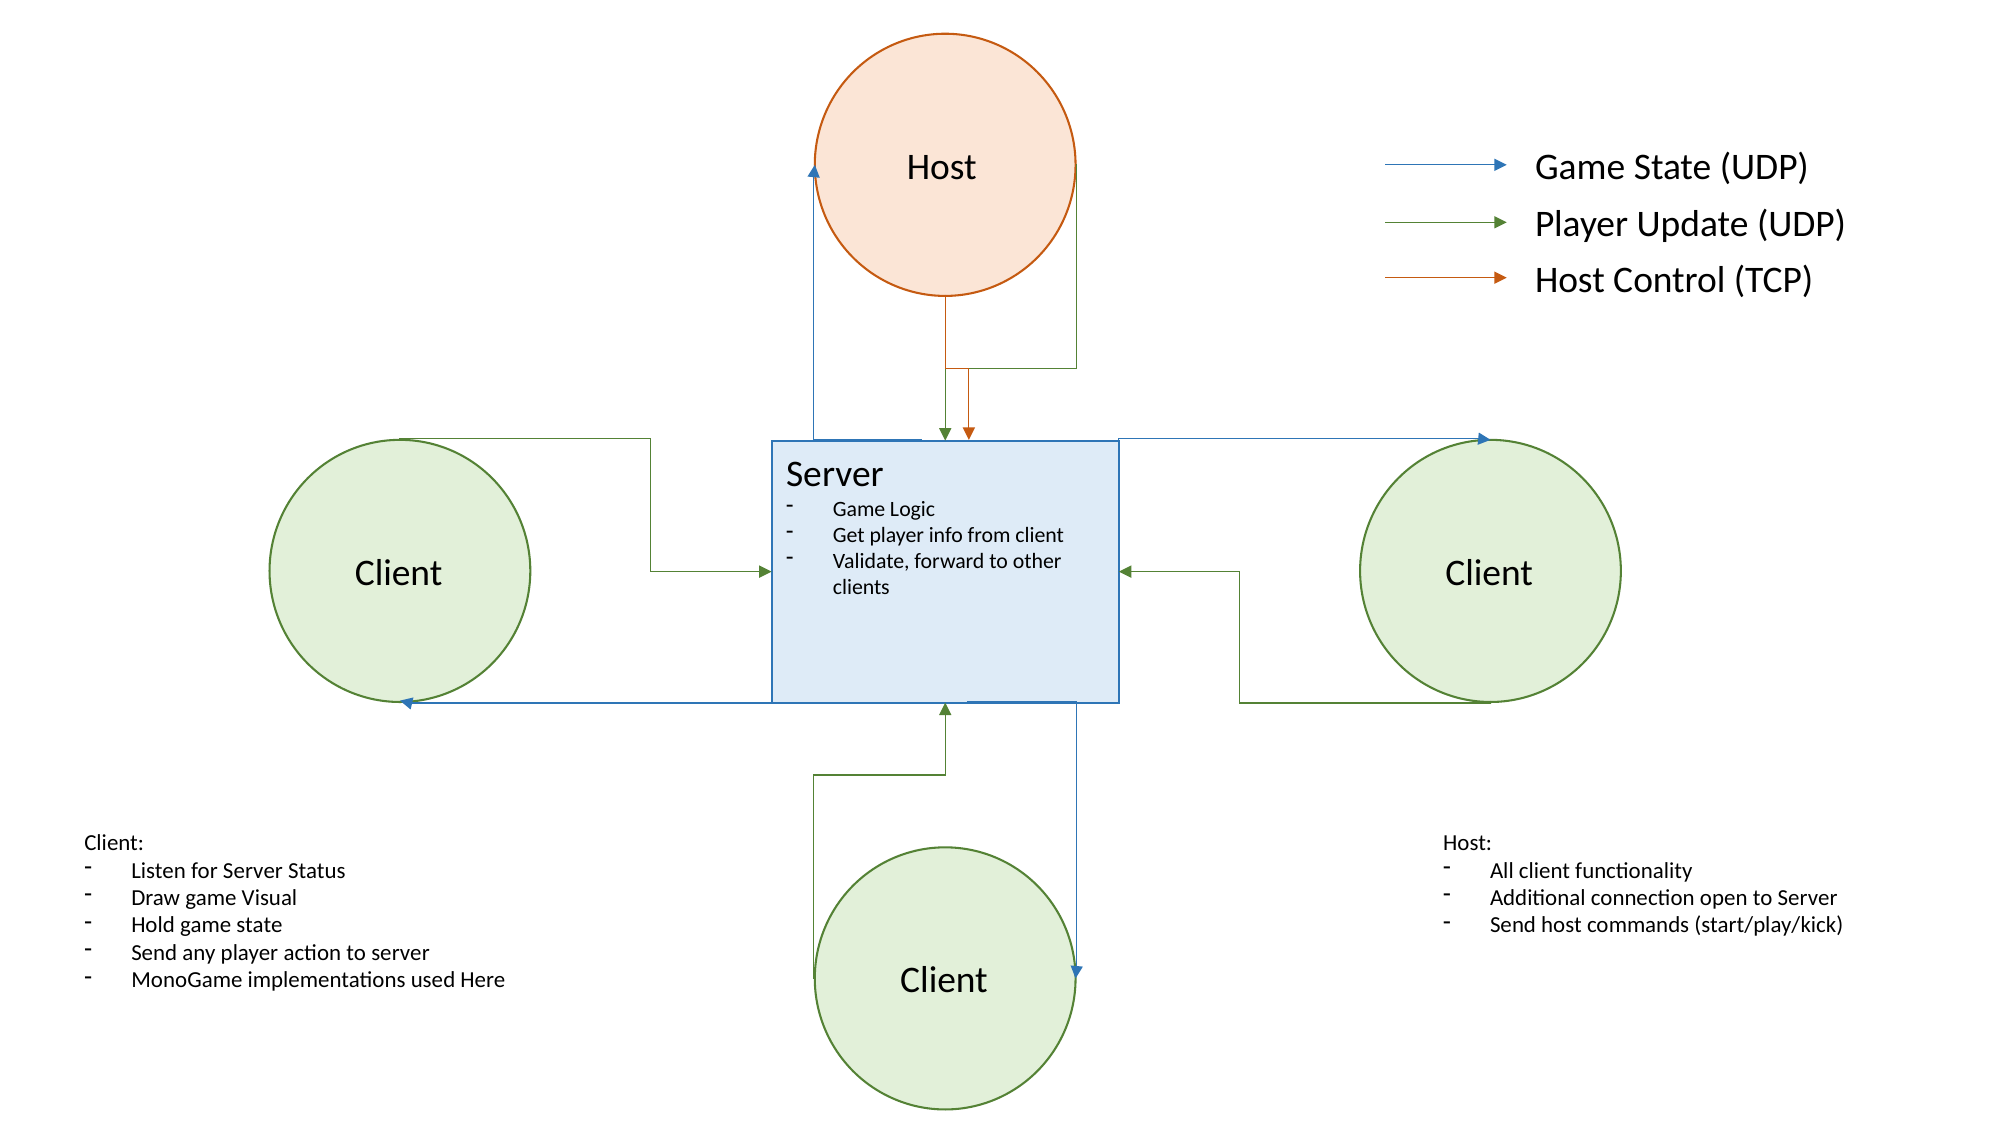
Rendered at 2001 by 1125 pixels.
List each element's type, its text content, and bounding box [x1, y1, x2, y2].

text_box [1370, 438, 1622, 704]
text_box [945, 164, 1076, 441]
text_box Host Control (TCP) [1520, 247, 1954, 308]
text_box Client [885, 948, 1006, 1008]
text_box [1239, 553, 1370, 823]
text_box Client [340, 540, 460, 601]
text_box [1118, 439, 1491, 553]
text_box Server Game Logic Get player info from client Validate, forward to other clients [771, 441, 1119, 633]
text_box Player Update (UDP) [1520, 191, 1954, 247]
text_box [772, 573, 1120, 704]
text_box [814, 702, 946, 979]
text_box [885, 356, 1030, 380]
text_box Game State (UDP) [1520, 134, 1954, 191]
text_box Host [892, 134, 999, 195]
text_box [730, 248, 1006, 356]
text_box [883, 785, 1160, 895]
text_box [519, 319, 652, 590]
text_box [813, 895, 1077, 1111]
text_box Client: Listen for Server Status Draw game Visual Hold game state Send any player action to server MonoGame implementations used Here [69, 820, 531, 1028]
text_box [813, 32, 1077, 248]
text_box Host: All client functionality Additional connection open to Server Send host commands (start/play/kick) [1428, 820, 1890, 973]
text_box Client [1430, 540, 1551, 601]
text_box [399, 590, 772, 702]
text_box [268, 438, 519, 704]
